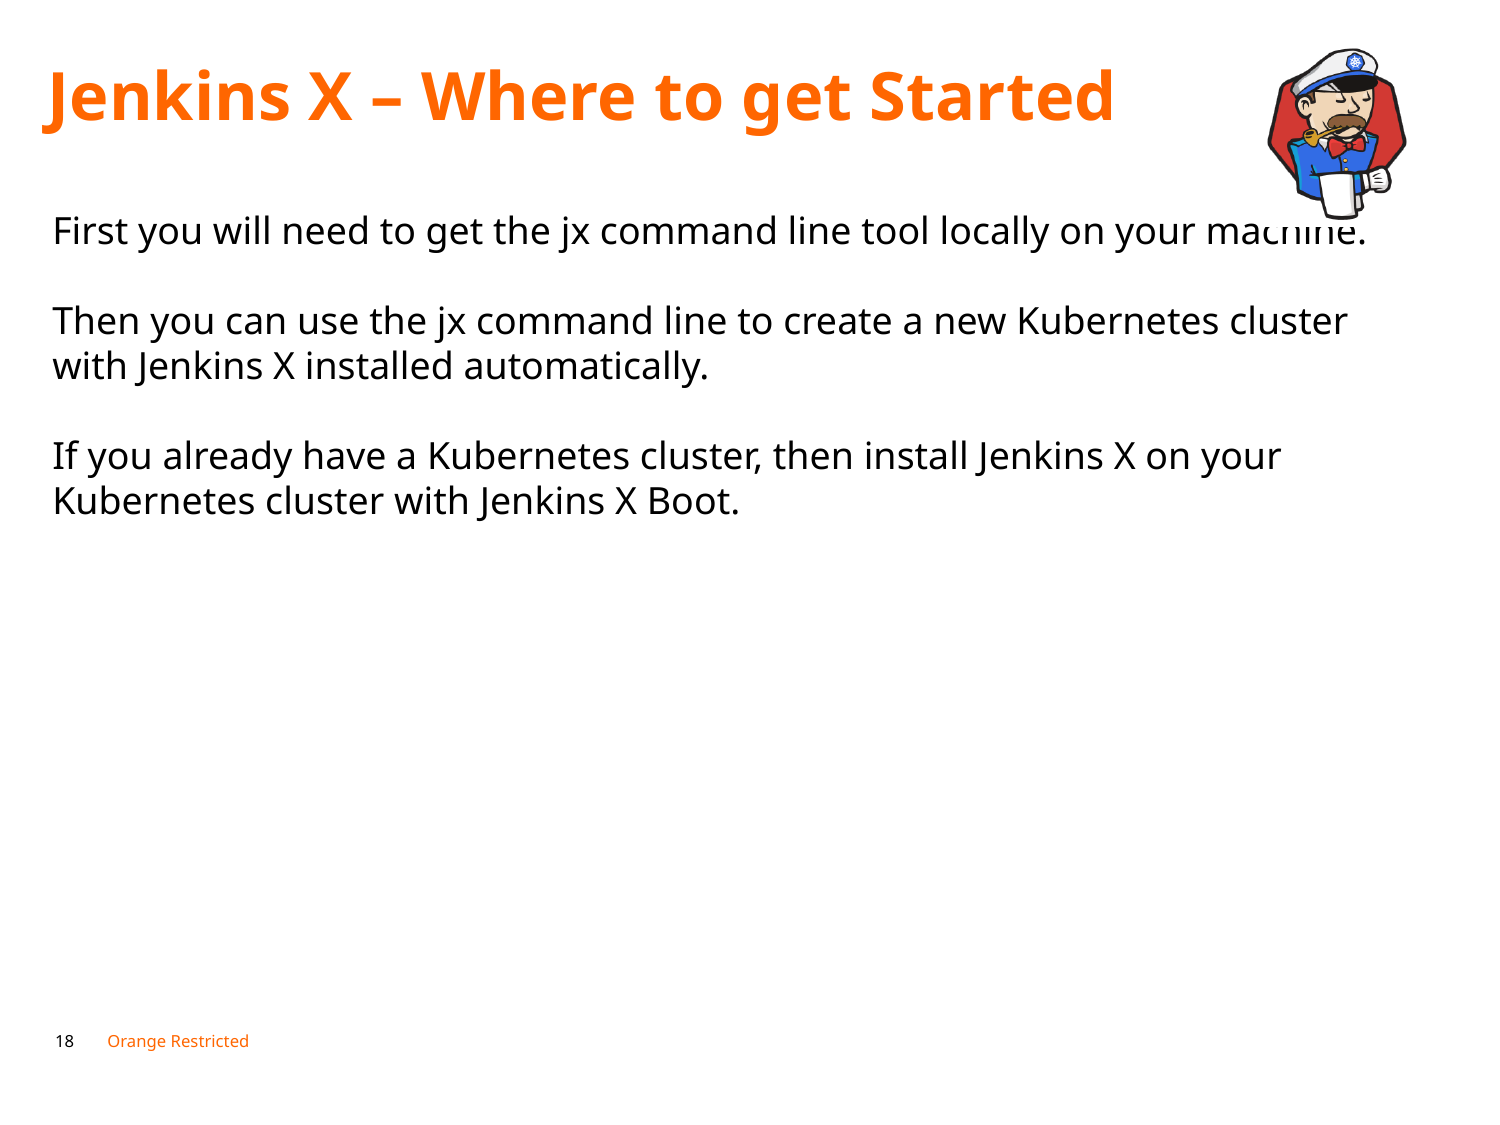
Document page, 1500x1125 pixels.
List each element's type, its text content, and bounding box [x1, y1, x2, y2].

title Jenkins X – Where to get Started [47, 62, 1263, 152]
text_box First you will need to get the jx command line tool locally on your machine. Then you can use the jx command line to create a new Kubernetes cluster with Jenkins X installed automatically. If you already have a Kubernetes cluster, then install Jenkins X on your Kubernetes cluster with Jenkins X Boot. [37, 199, 1438, 665]
picture [1263, 37, 1438, 227]
